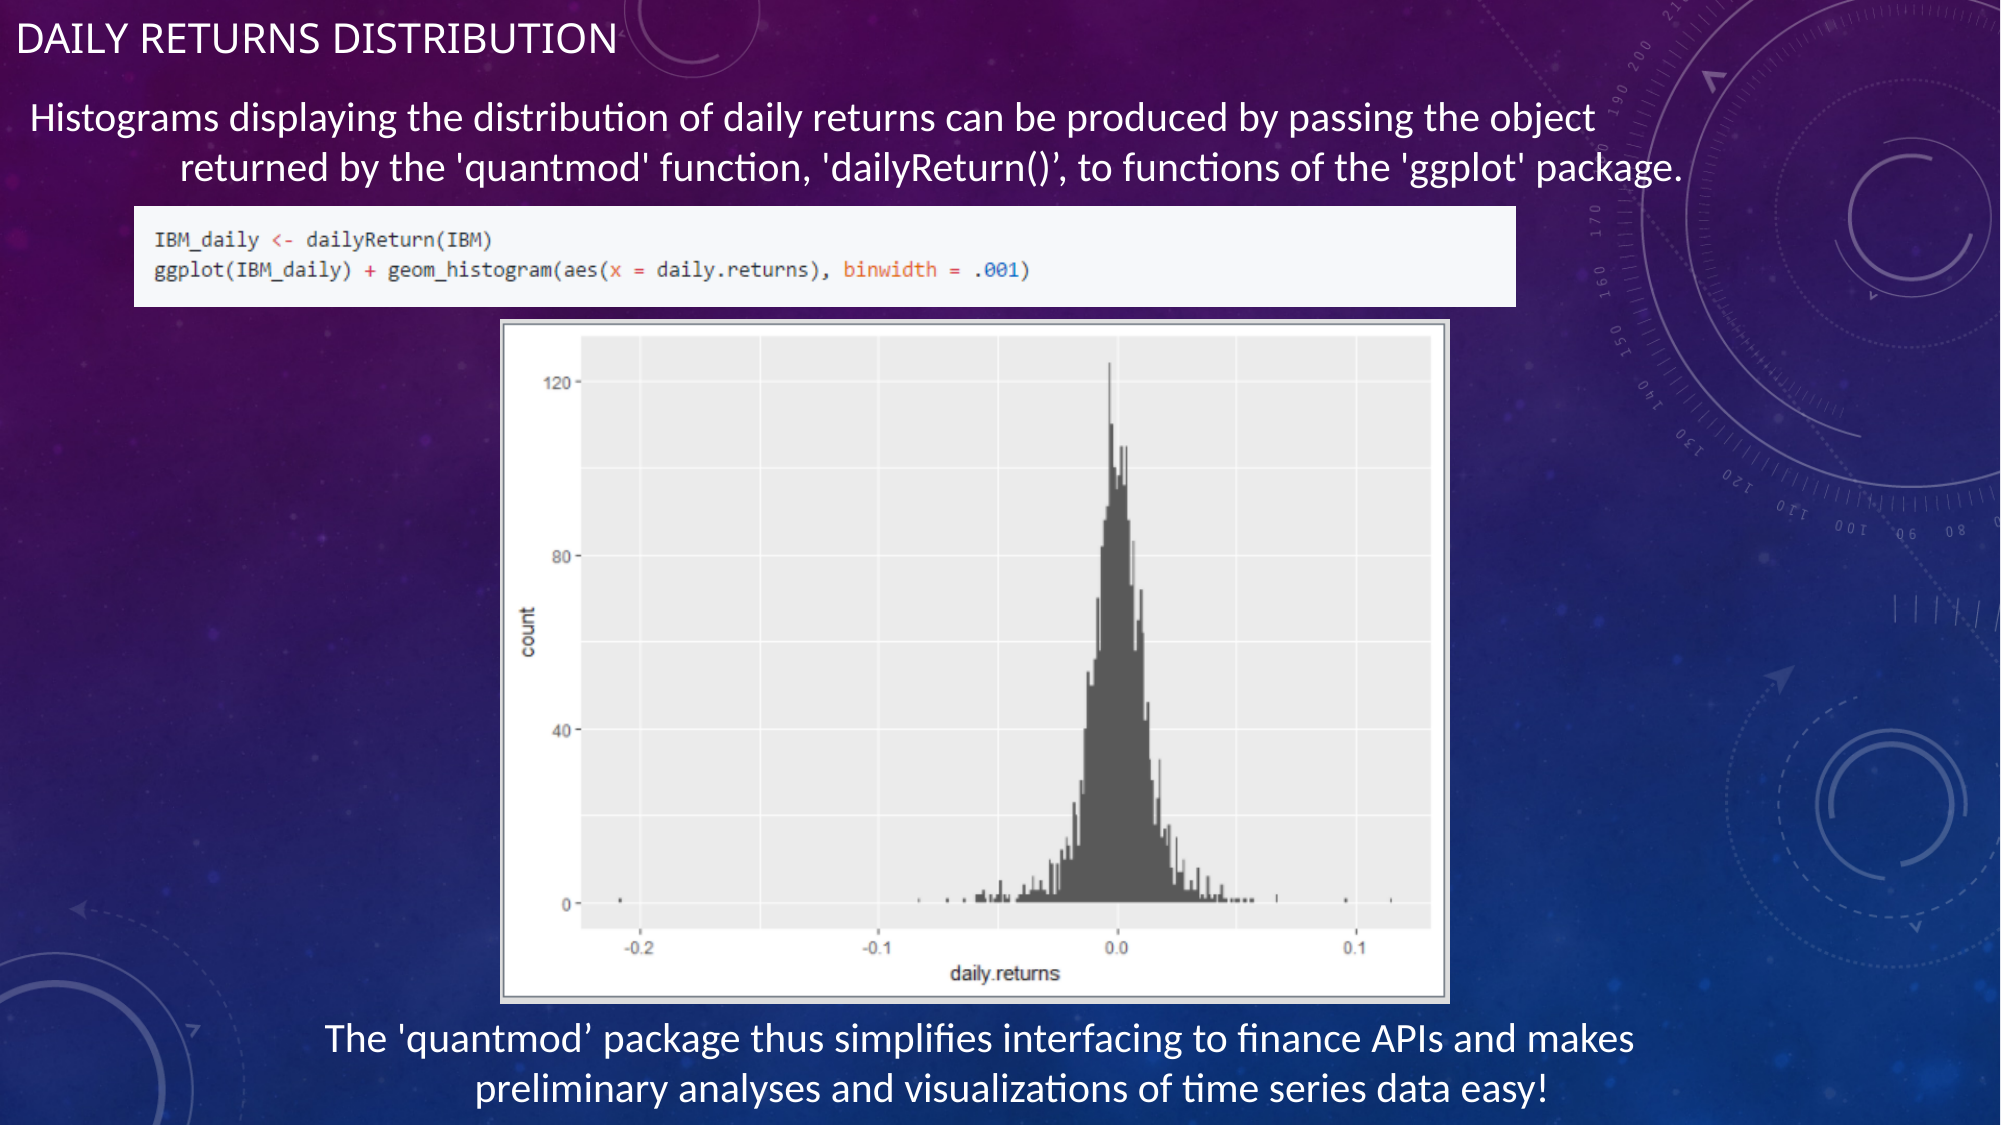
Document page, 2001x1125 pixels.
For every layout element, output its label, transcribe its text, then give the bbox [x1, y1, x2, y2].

picture [0, 0, 2001, 1125]
title Daily Returns Distribution [0, 4, 1148, 70]
text_box Histograms displaying the distribution of daily returns can be produced by passing the object returned by the 'quantmod' function, 'dailyReturn()’, to functions of the 'ggplot' package. [15, 82, 1700, 198]
text_box The 'quantmod’ package thus simplifies interfacing to finance APIs and makes preliminary analyses and visualizations of time series data easy! [309, 1003, 1661, 1119]
